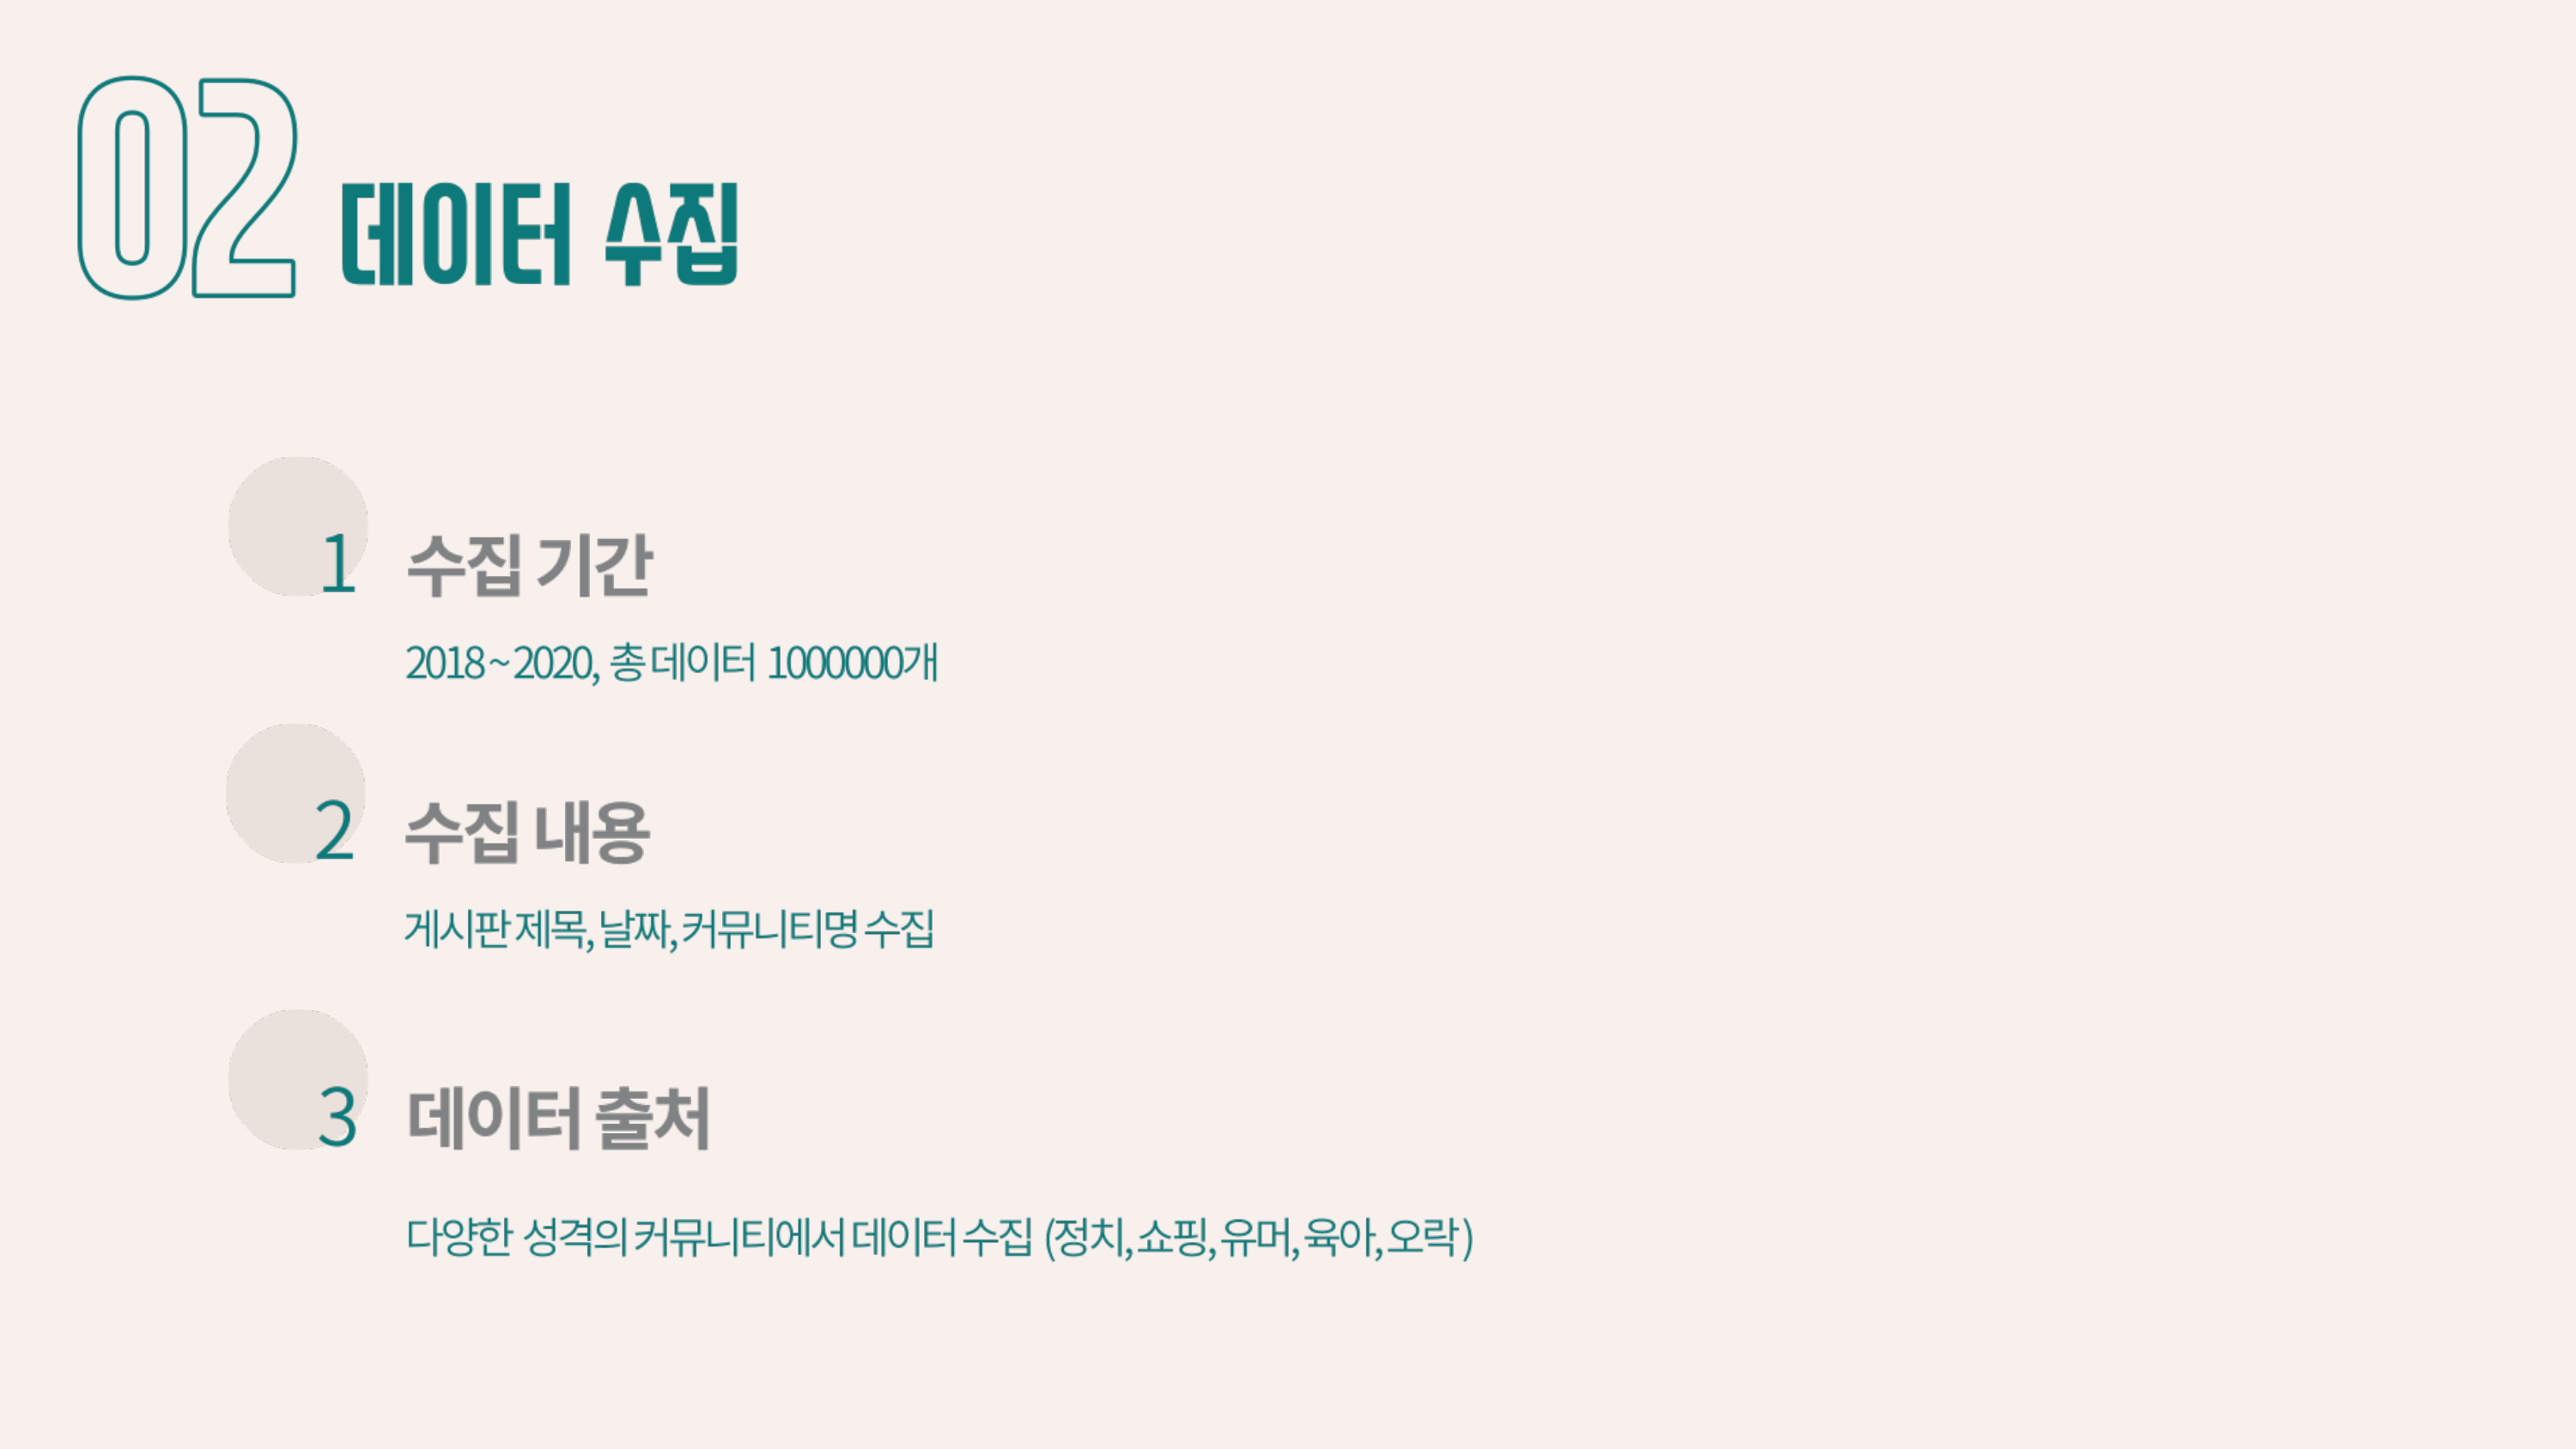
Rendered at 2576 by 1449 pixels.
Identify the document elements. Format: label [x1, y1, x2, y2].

picture [301, 755, 957, 979]
text_box [226, 724, 366, 864]
picture [0, 0, 959, 712]
text_box [228, 1009, 369, 1150]
picture [304, 1042, 1494, 1286]
